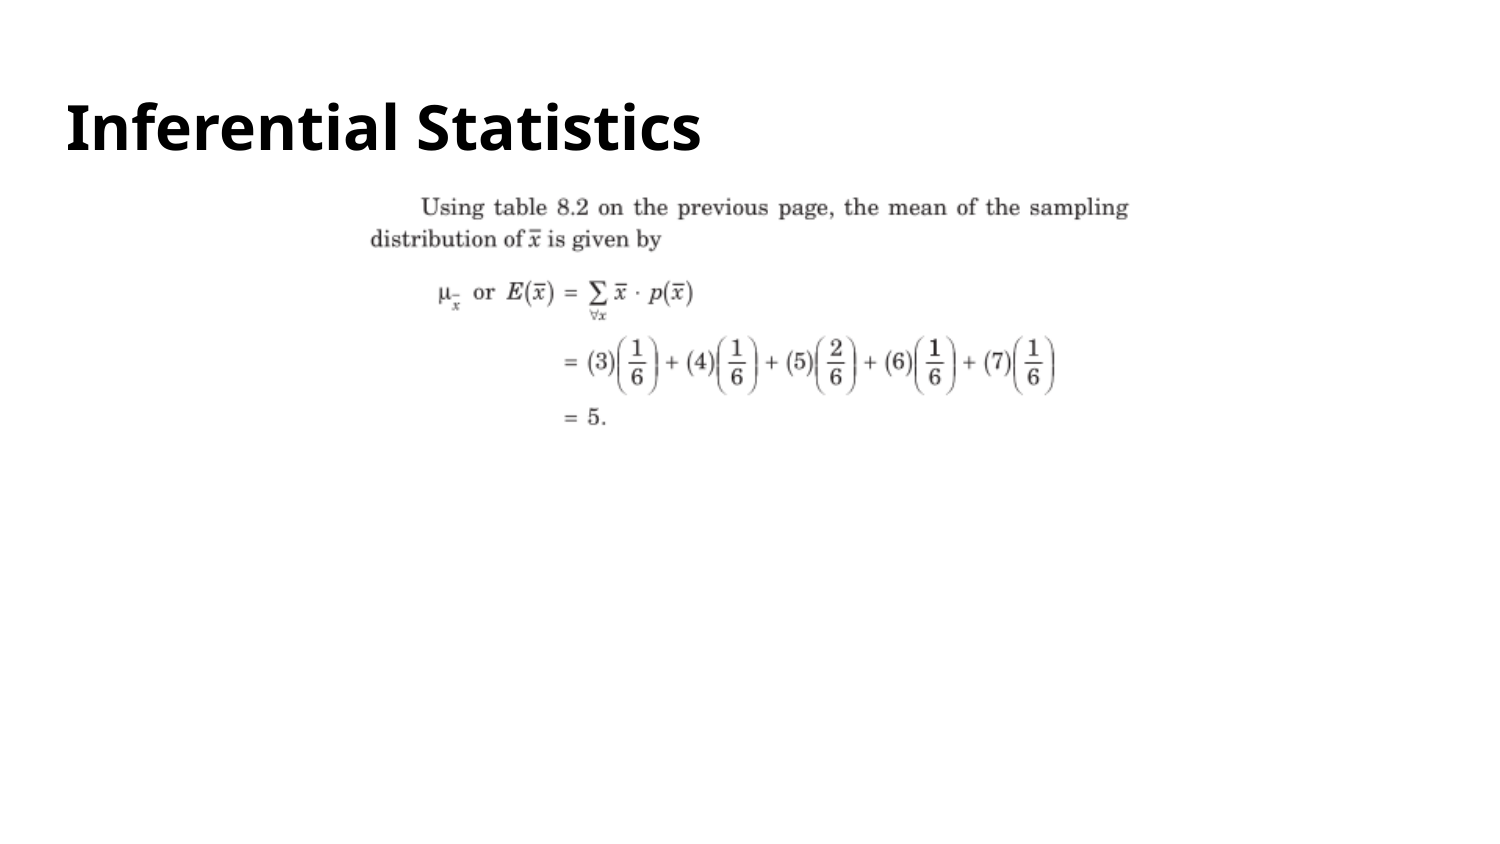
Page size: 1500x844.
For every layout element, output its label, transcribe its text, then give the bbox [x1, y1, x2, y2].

picture [358, 190, 1142, 444]
title Inferential Statistics [51, 72, 1449, 176]
